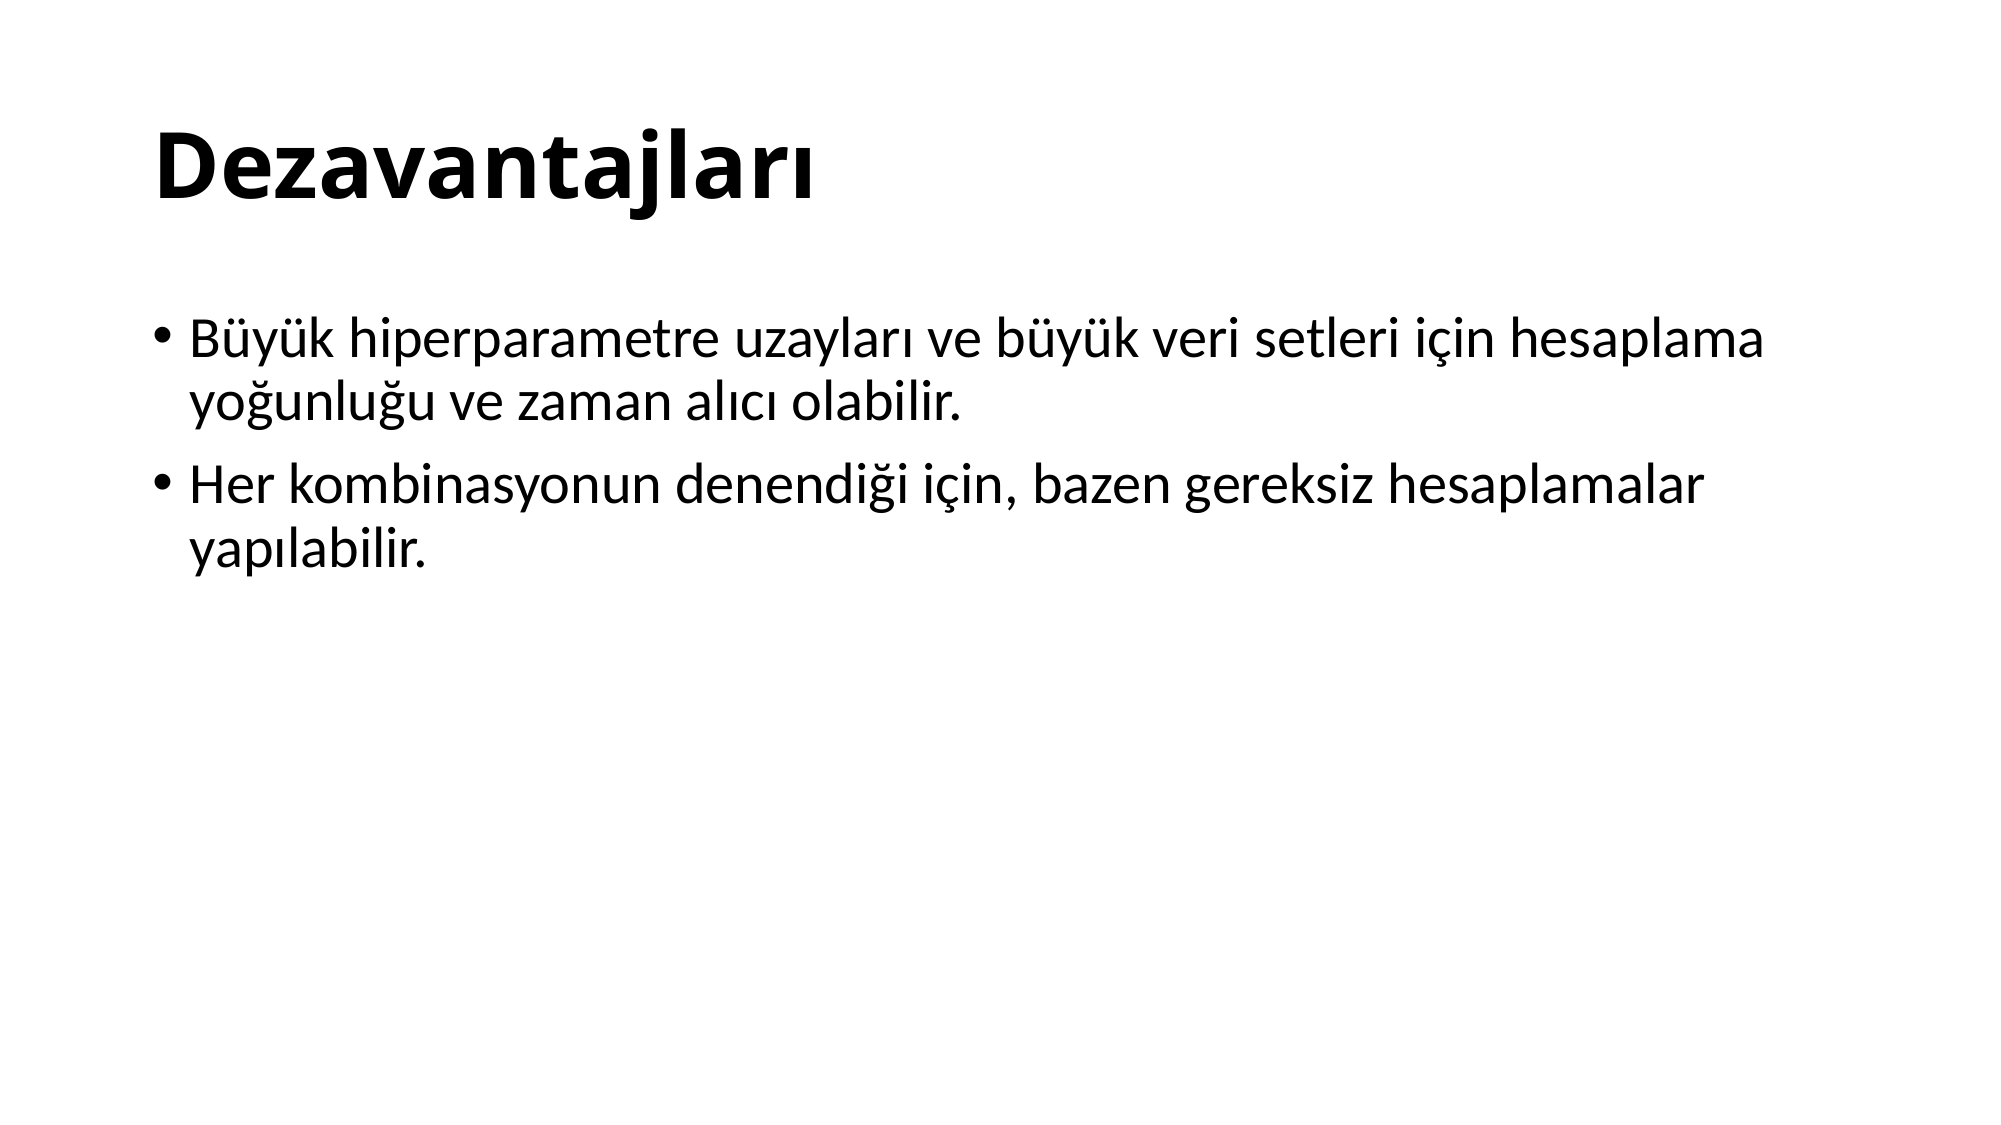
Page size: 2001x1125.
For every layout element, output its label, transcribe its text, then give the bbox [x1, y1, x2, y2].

list Büyük hiperparametre uzayları ve büyük veri setleri için hesaplama yoğunluğu ve zaman alıcı olabilir. Her kombinasyonun denendiği için, bazen gereksiz hesaplamalar yapılabilir. [137, 299, 1863, 1014]
title Dezavantajları [137, 59, 1863, 278]
